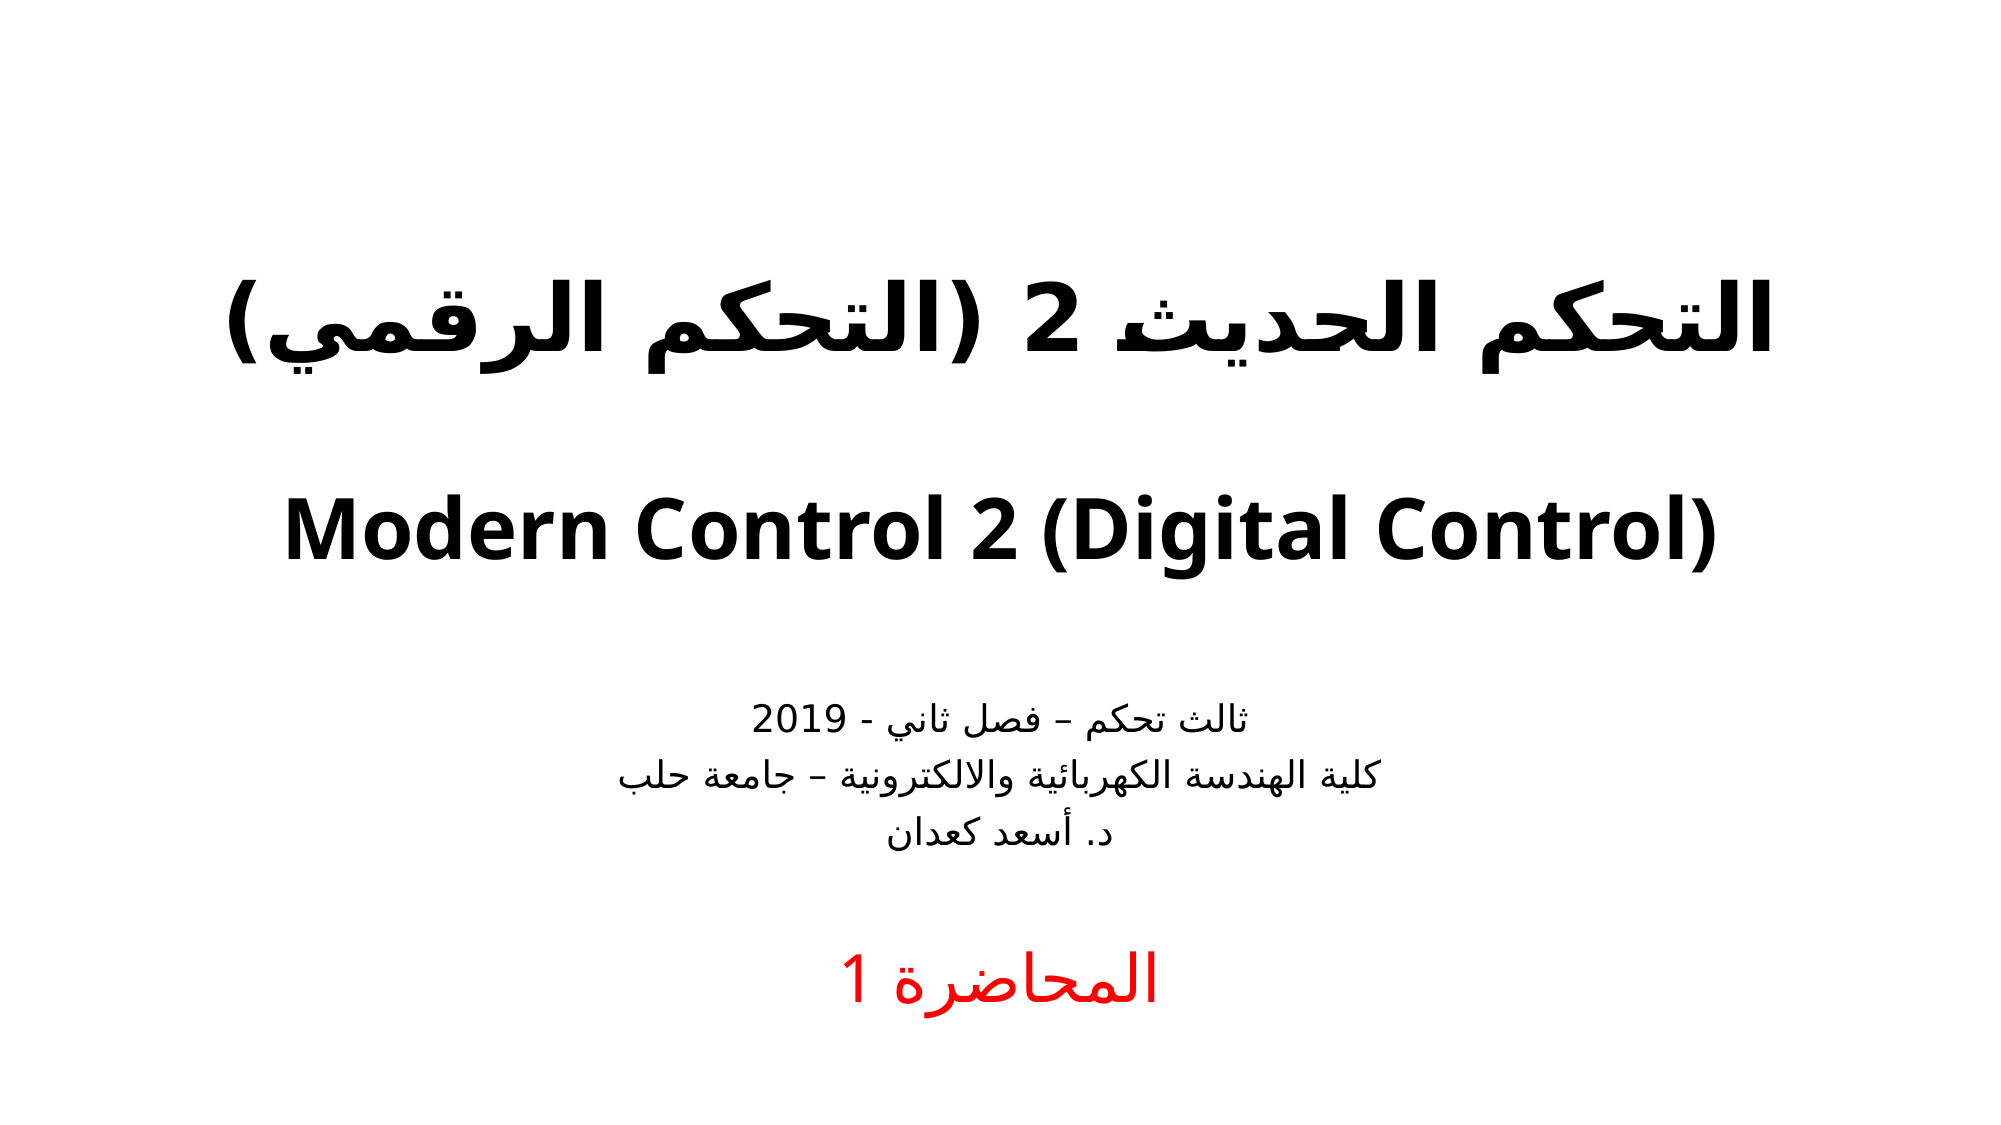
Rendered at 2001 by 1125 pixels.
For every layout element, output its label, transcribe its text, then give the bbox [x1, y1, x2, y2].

title التحكم الحديث 2 (التحكم الرقمي) Modern Control 2 (Digital Control) [187, 194, 1813, 586]
subtitle ثالث تحكم – فصل ثاني - 2019 كلية الهندسة الكهربائية والالكترونية – جامعة حلب د. أسعد كعدان [249, 691, 1750, 863]
text_box المحاضرة 1 [141, 807, 1859, 1025]
